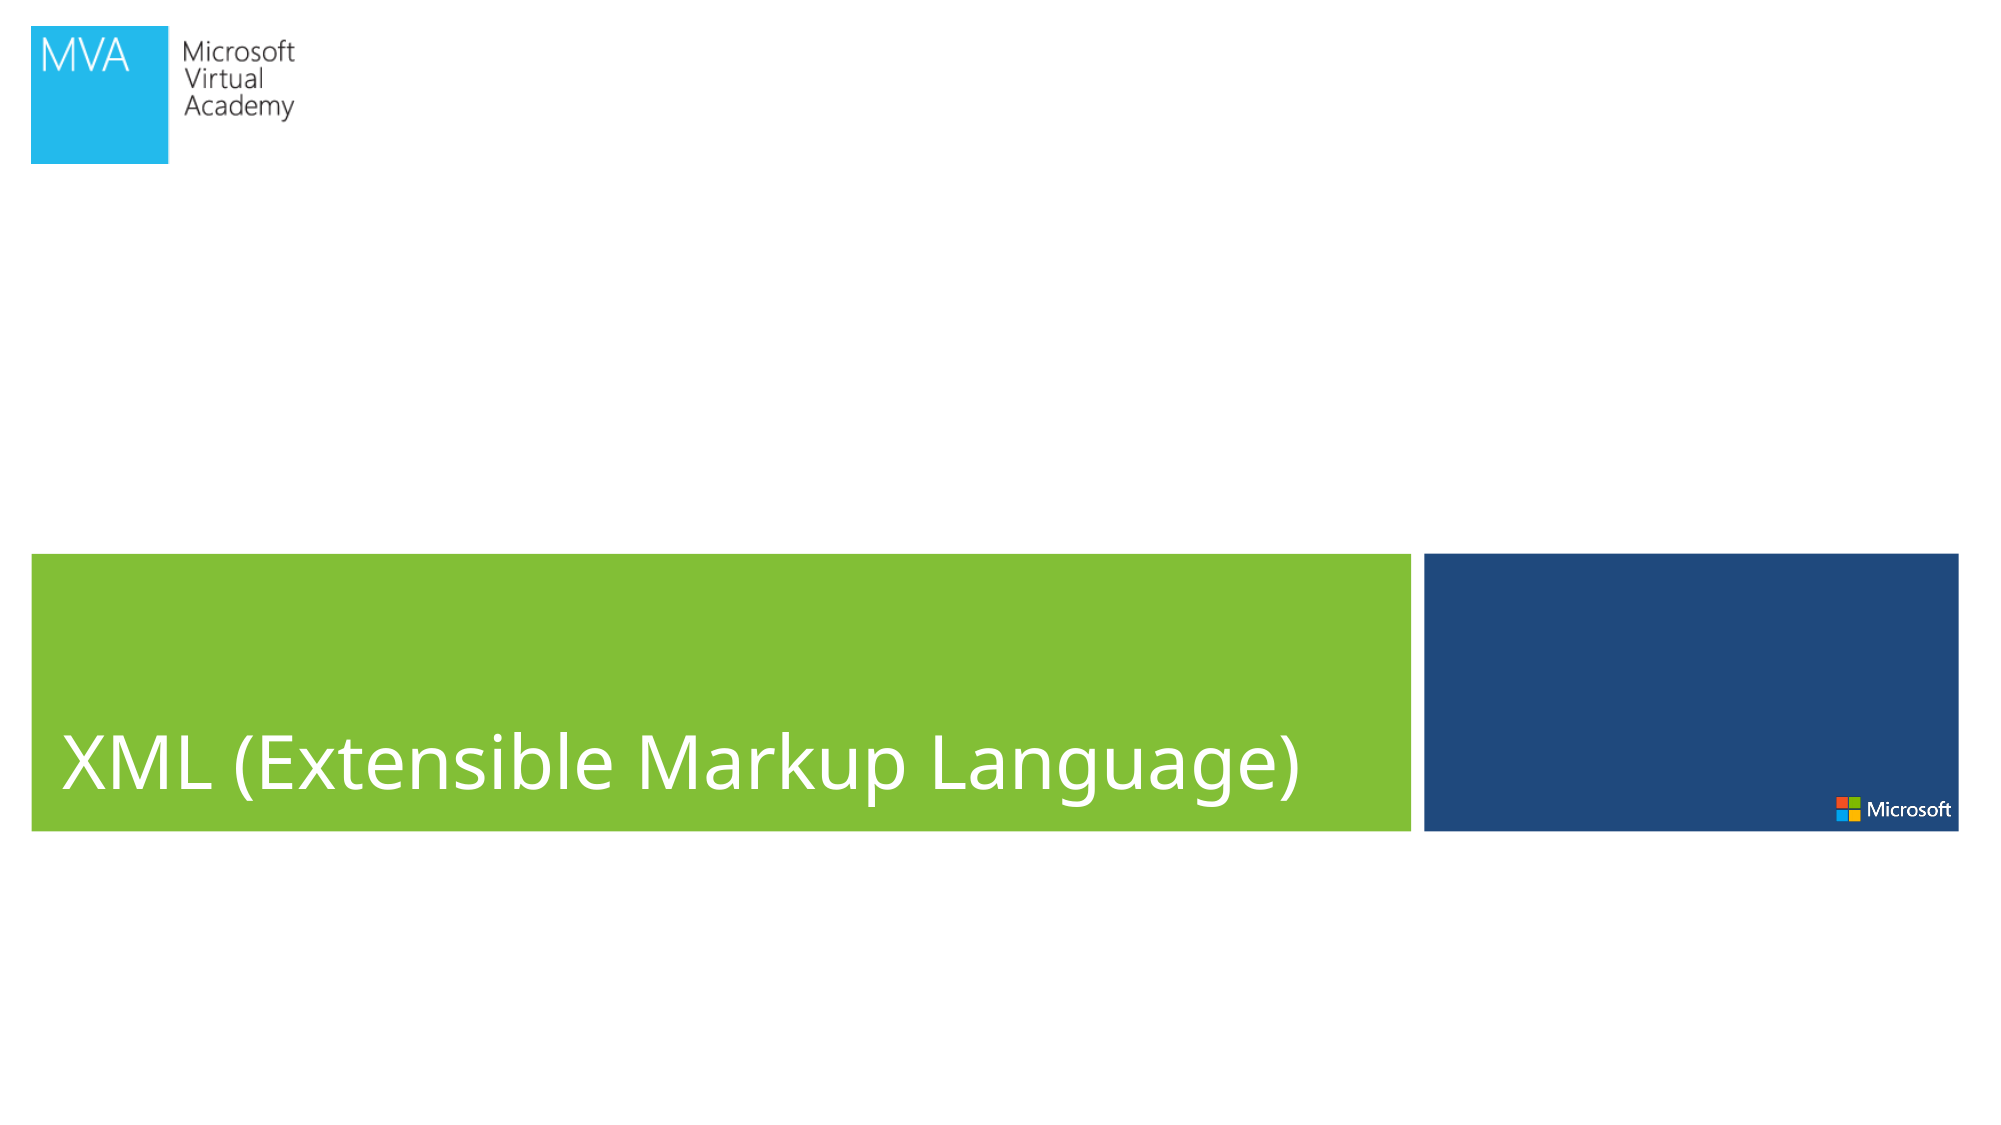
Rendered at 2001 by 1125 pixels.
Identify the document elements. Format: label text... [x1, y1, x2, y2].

picture [31, 26, 374, 164]
picture [1834, 790, 1956, 827]
list XML (Extensible Markup Language) [47, 568, 1396, 813]
